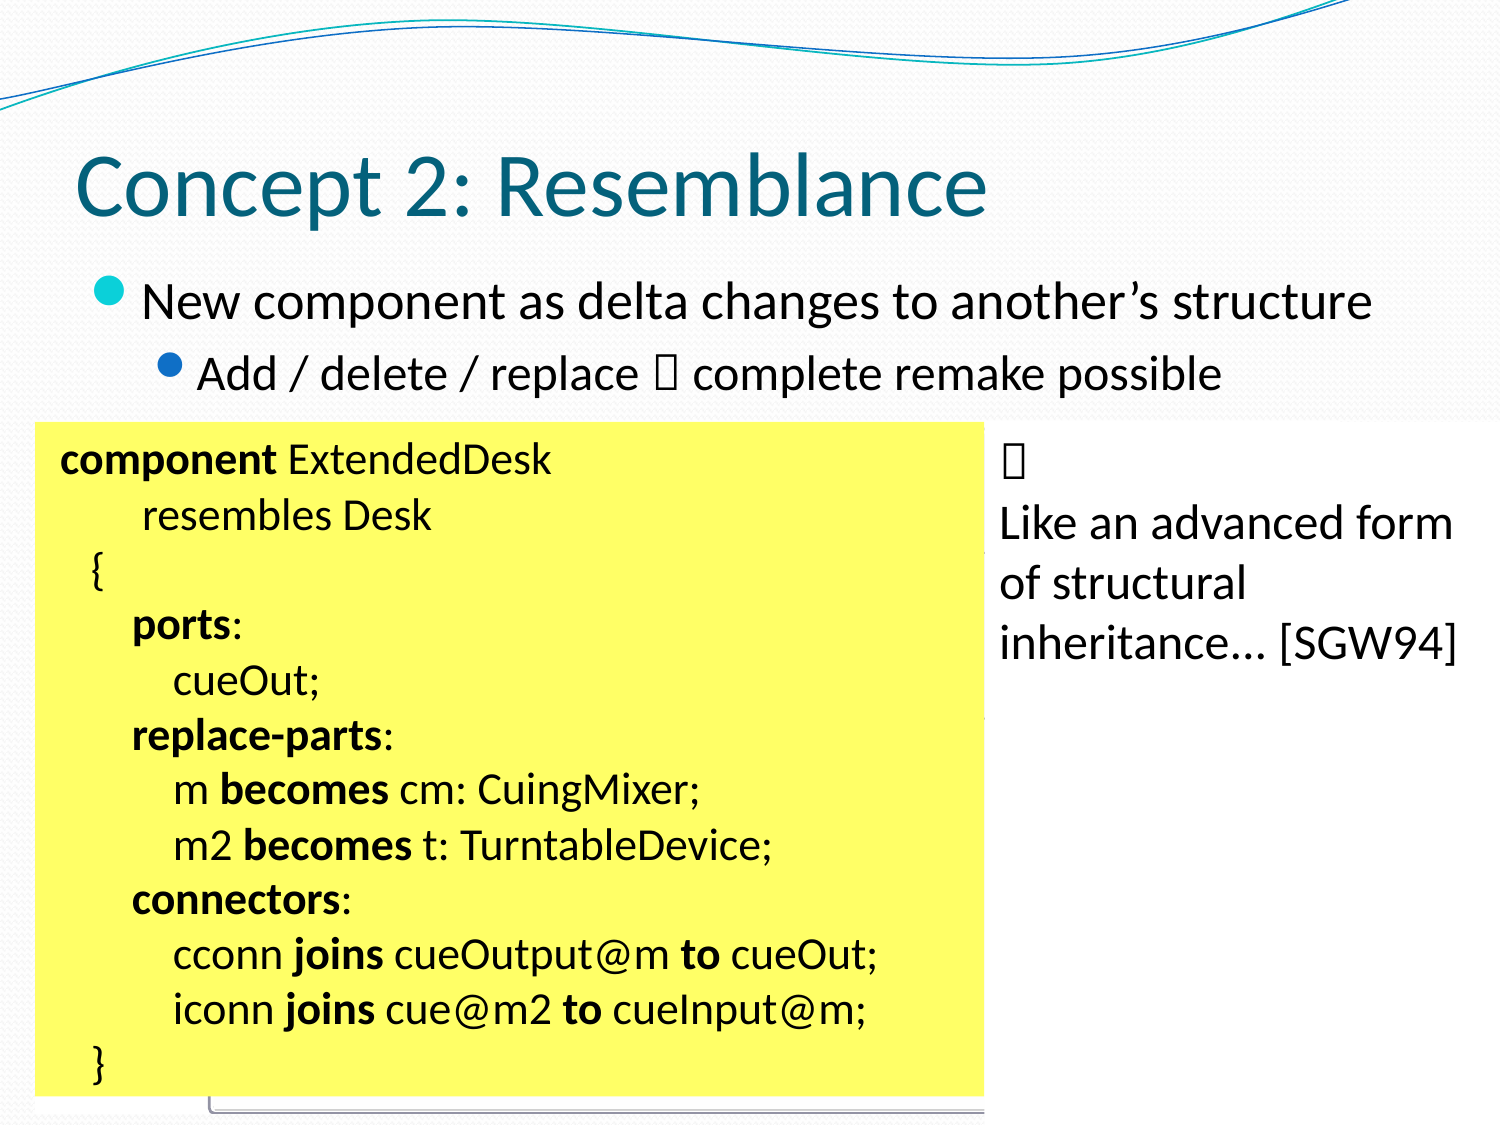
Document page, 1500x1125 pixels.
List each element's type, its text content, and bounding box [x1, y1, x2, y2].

list New component as delta changes to another’s structure Add / delete / replace  complete remake possible [75, 257, 1425, 420]
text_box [34, 421, 1500, 1125]
title Concept 2: Resemblance [75, 82, 1425, 235]
